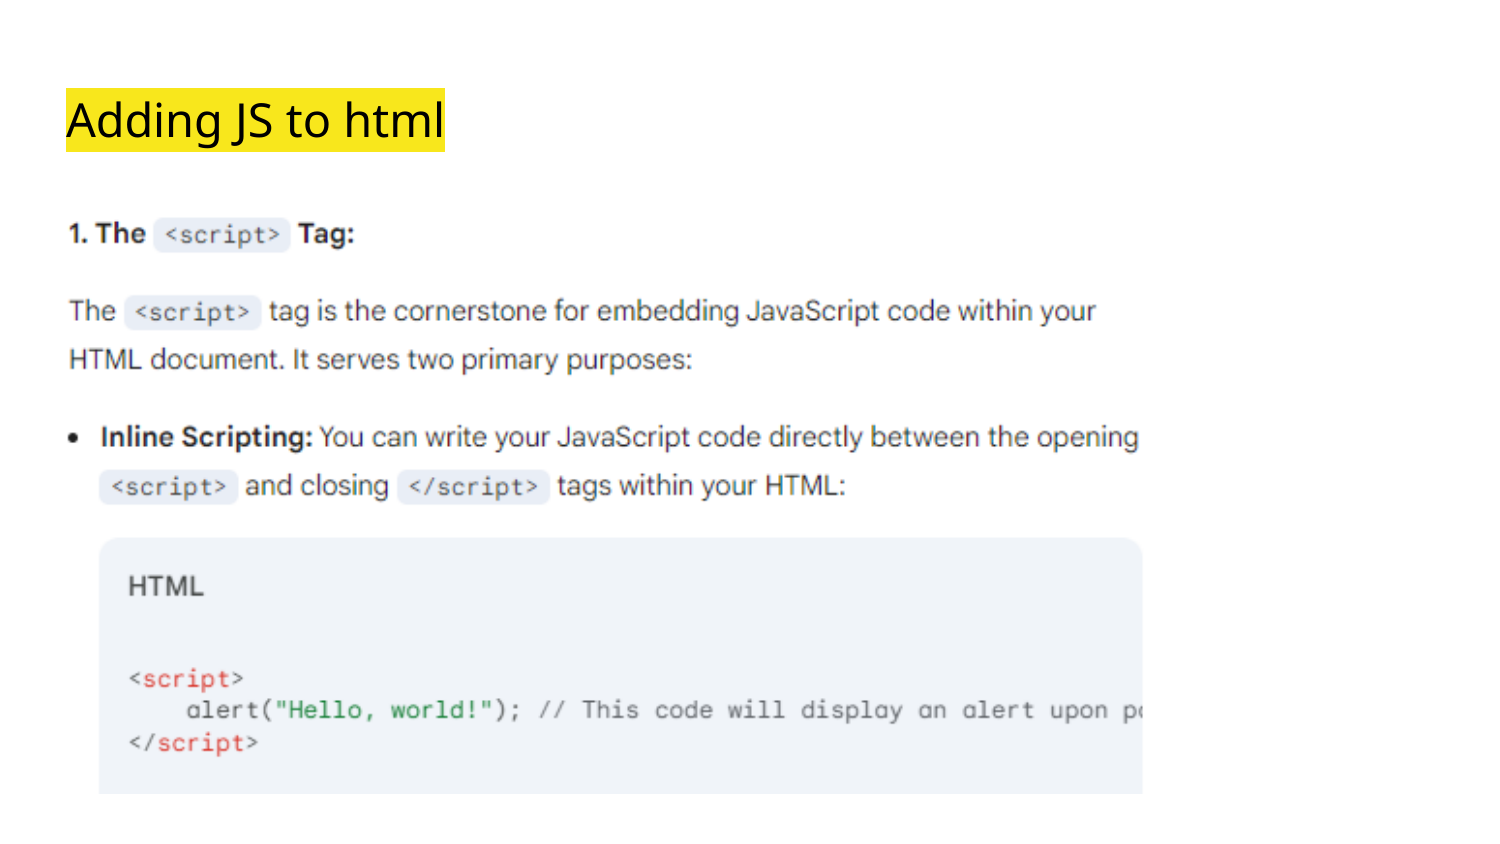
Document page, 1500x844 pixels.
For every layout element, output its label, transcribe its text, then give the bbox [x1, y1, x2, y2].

title Adding JS to html [51, 72, 1449, 167]
picture [24, 191, 1174, 794]
